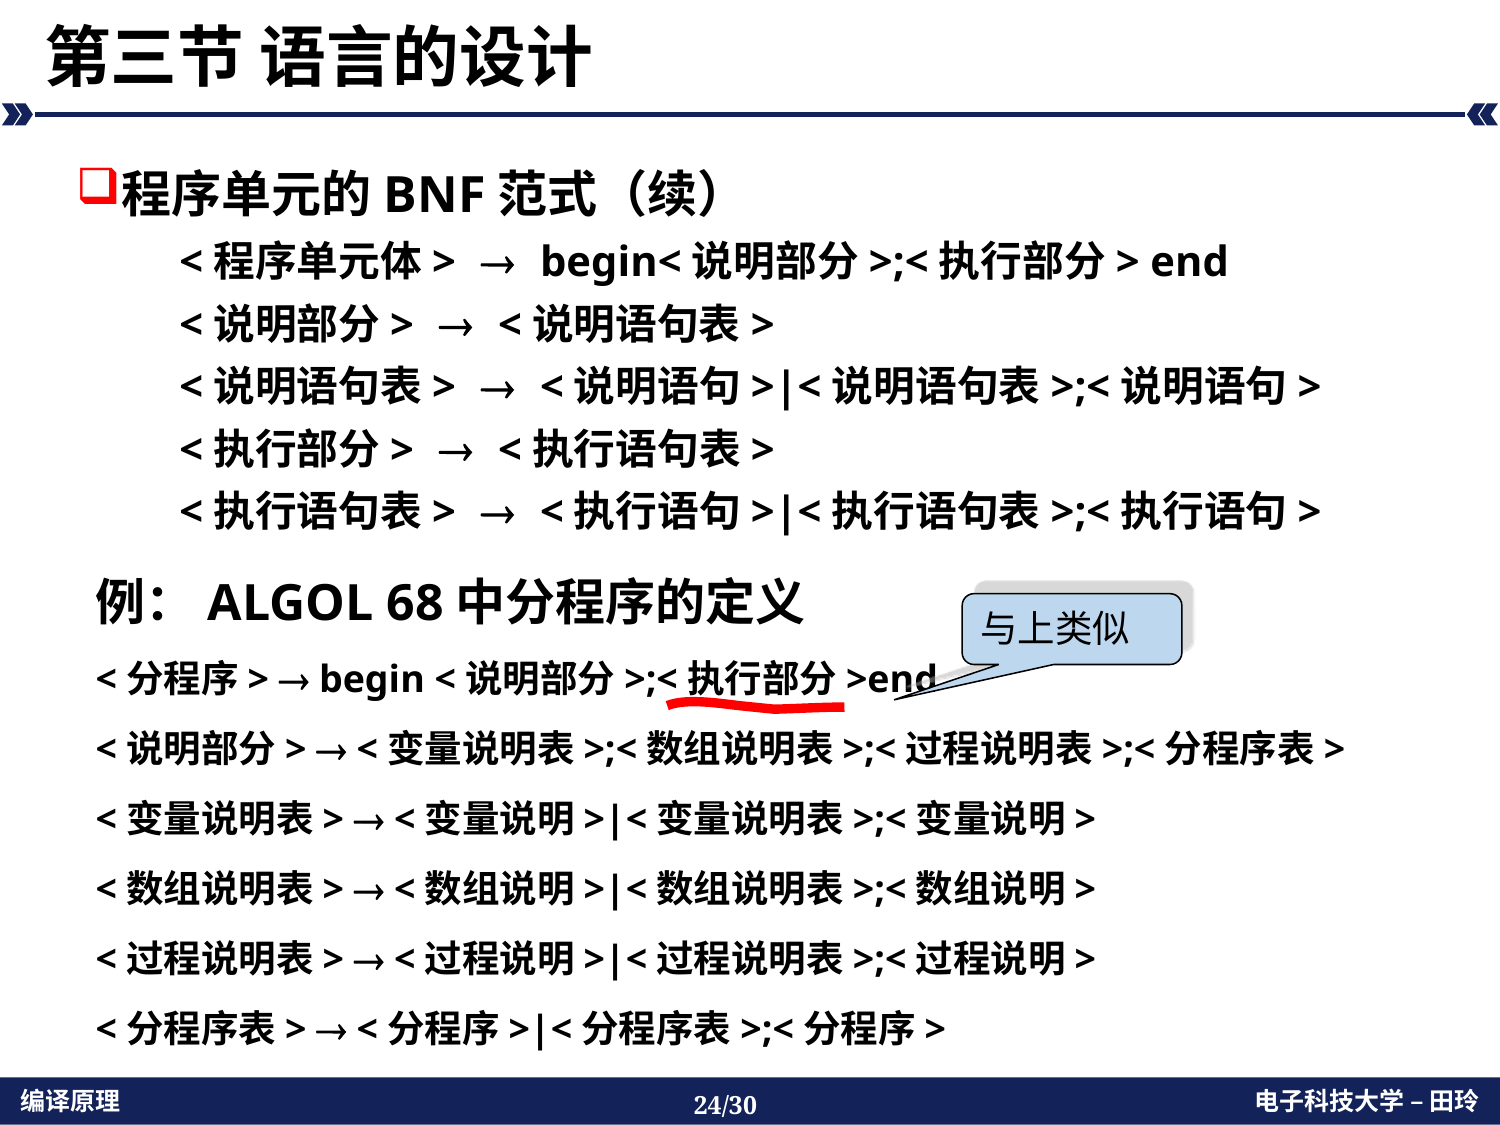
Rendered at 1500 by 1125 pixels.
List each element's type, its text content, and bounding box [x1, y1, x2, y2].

text_box 与上类似 [894, 593, 1182, 700]
text_box 例：ALGOL 68中分程序的定义 <分程序>  begin <说明部分>;<执行部分>end <说明部分>  <变量说明表>;<数组说明表>;<过程说明表>;<分程序表> <变量说明表>  <变量说明>|<变量说明表>;<变量说明> <数组说明表>  <数组说明>|<数组说明表>;<数组说明> <过程说明表>  <过程说明>|<过程说明表>;<过程说明> <分程序表>  <分程序>|<分程序表>;<分程序> [95, 560, 1454, 1057]
title 第三节 语言的设计 [29, 8, 1471, 104]
text_box [667, 701, 845, 710]
text_box 程序单元的BNF范式（续） <程序单元体>  begin<说明部分>;<执行部分> end <说明部分>  <说明语句表> <说明语句表>  <说明语句>|<说明语句表>;<说明语句> <执行部分>  <执行语句表> <执行语句表>  <执行语句>|<执行语句表>;<执行语句> [41, 131, 1471, 562]
